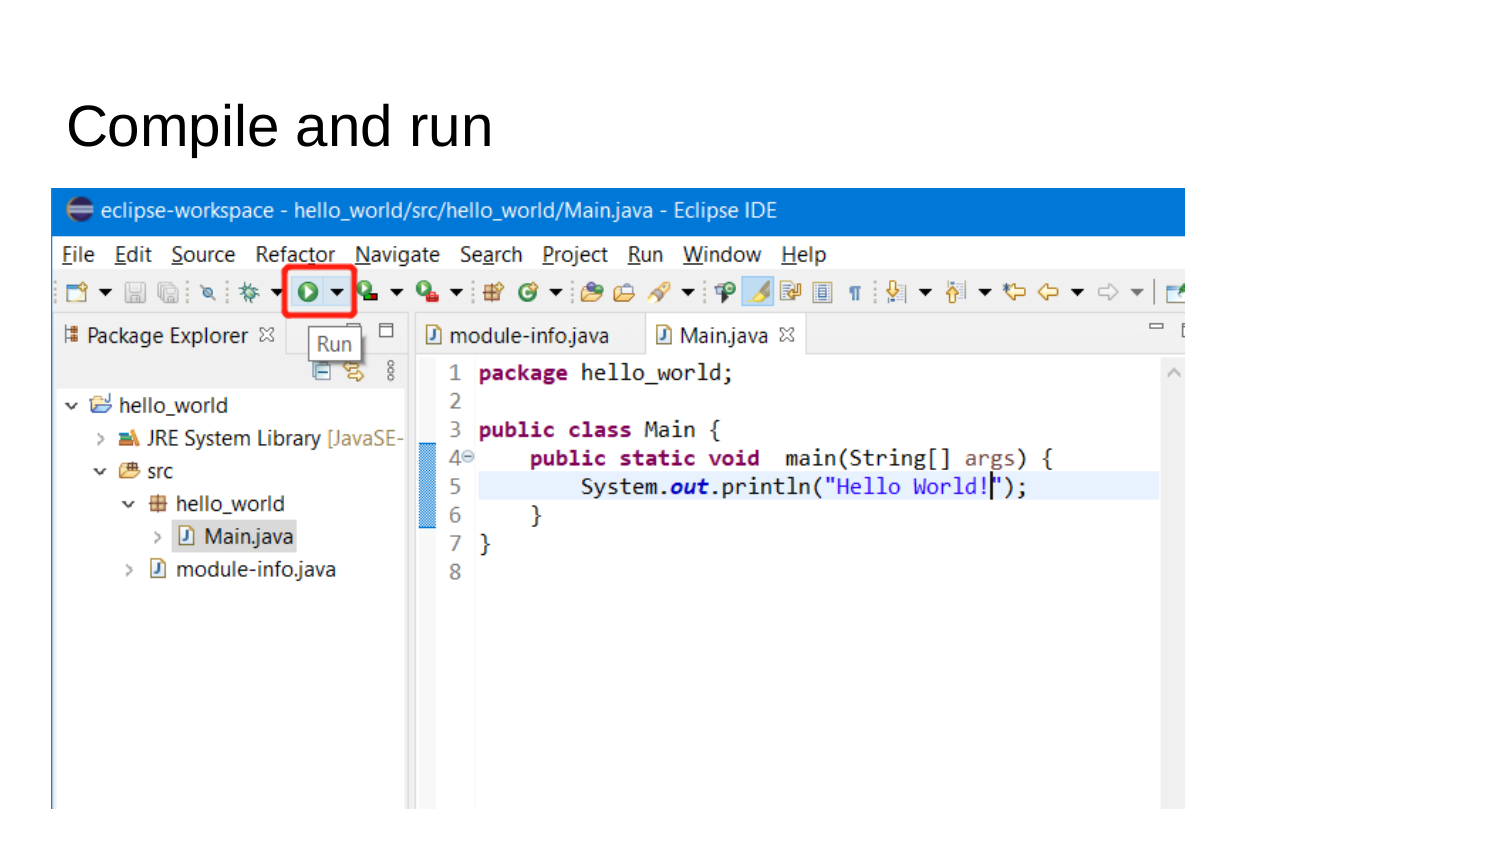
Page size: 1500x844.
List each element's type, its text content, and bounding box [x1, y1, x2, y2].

title Compile and run [51, 72, 1449, 167]
picture [50, 188, 1186, 809]
